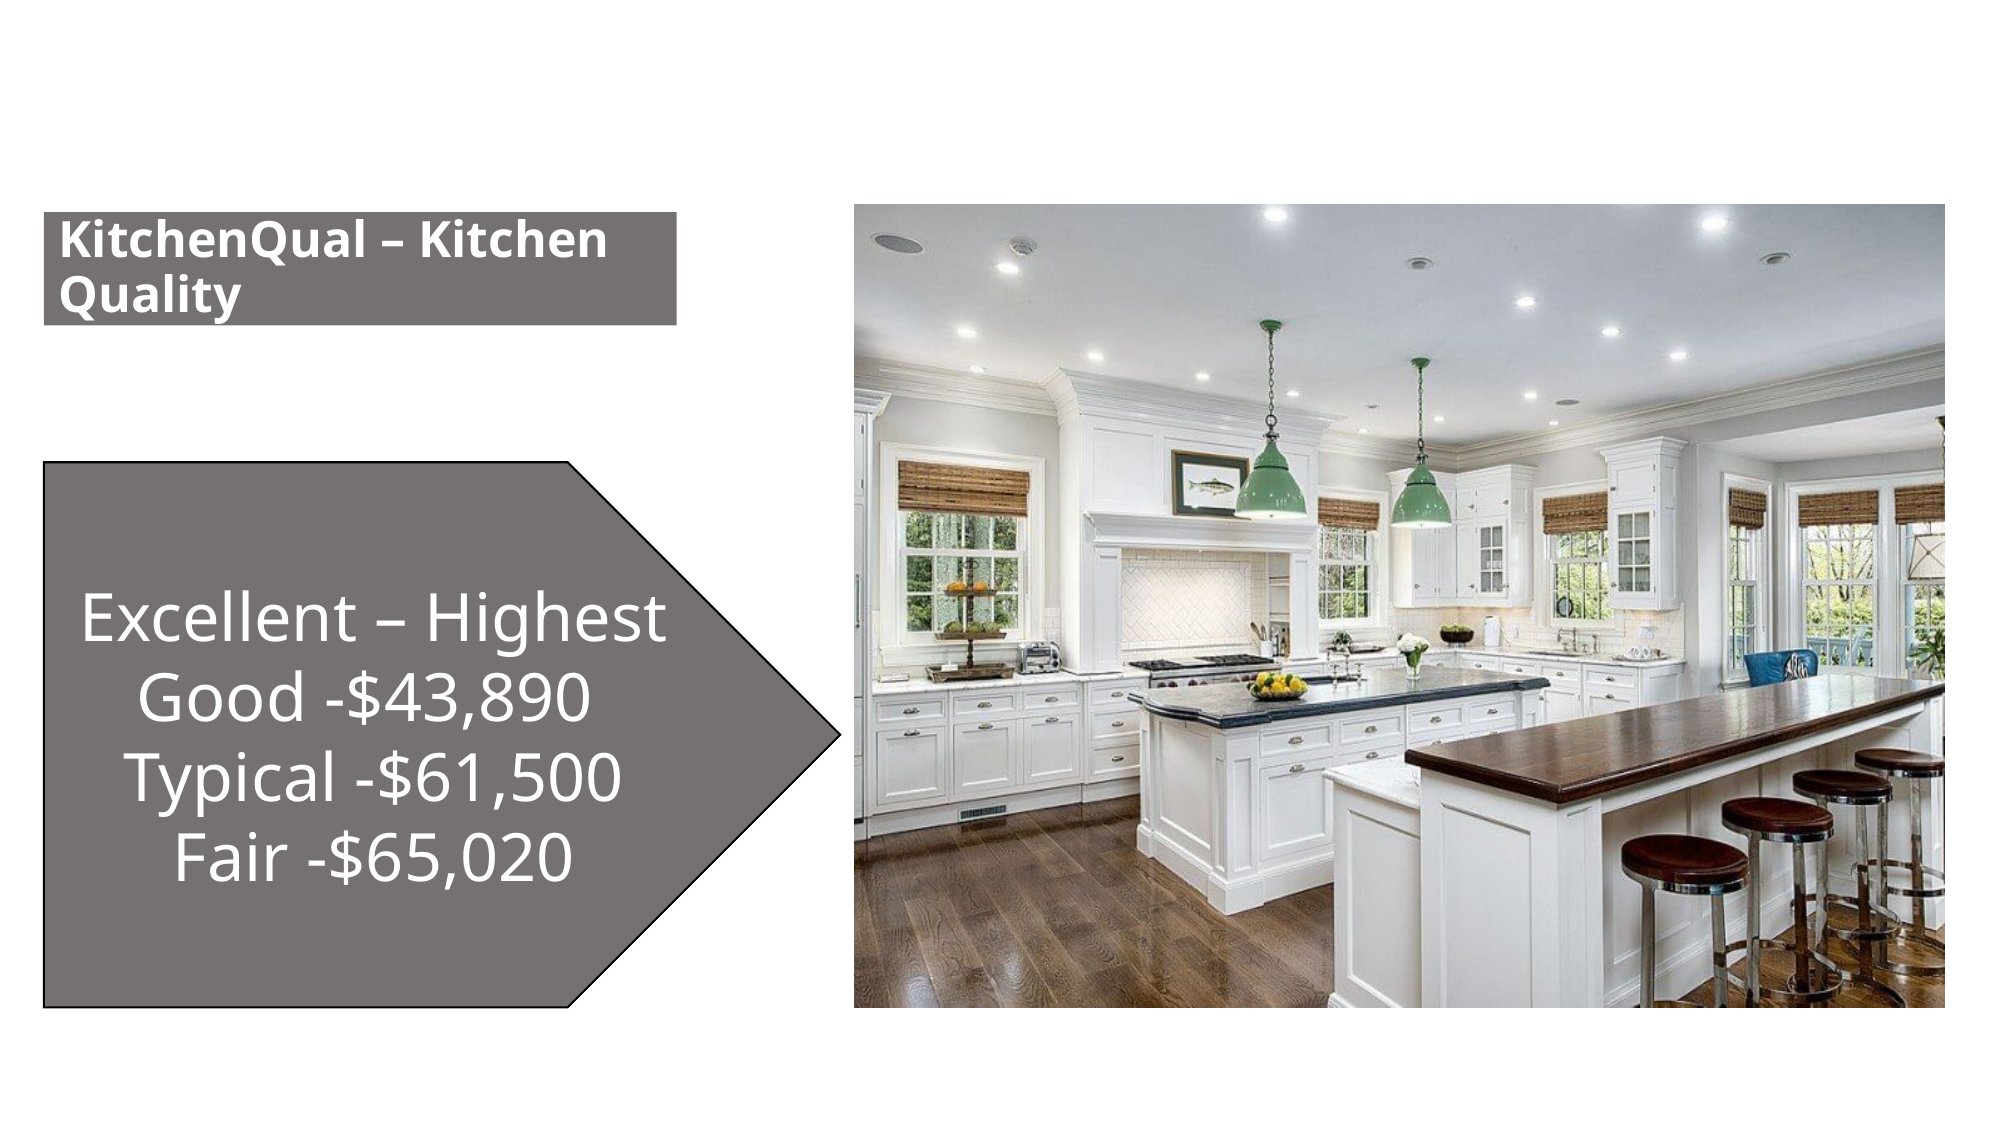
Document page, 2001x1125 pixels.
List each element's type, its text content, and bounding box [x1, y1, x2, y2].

picture [854, 204, 1945, 1008]
text_box Excellent – Highest Good -$43,890 Typical -$61,500 Fair -$65,020 [42, 461, 842, 1009]
text_box KitchenQual – Kitchen Quality [43, 212, 677, 326]
